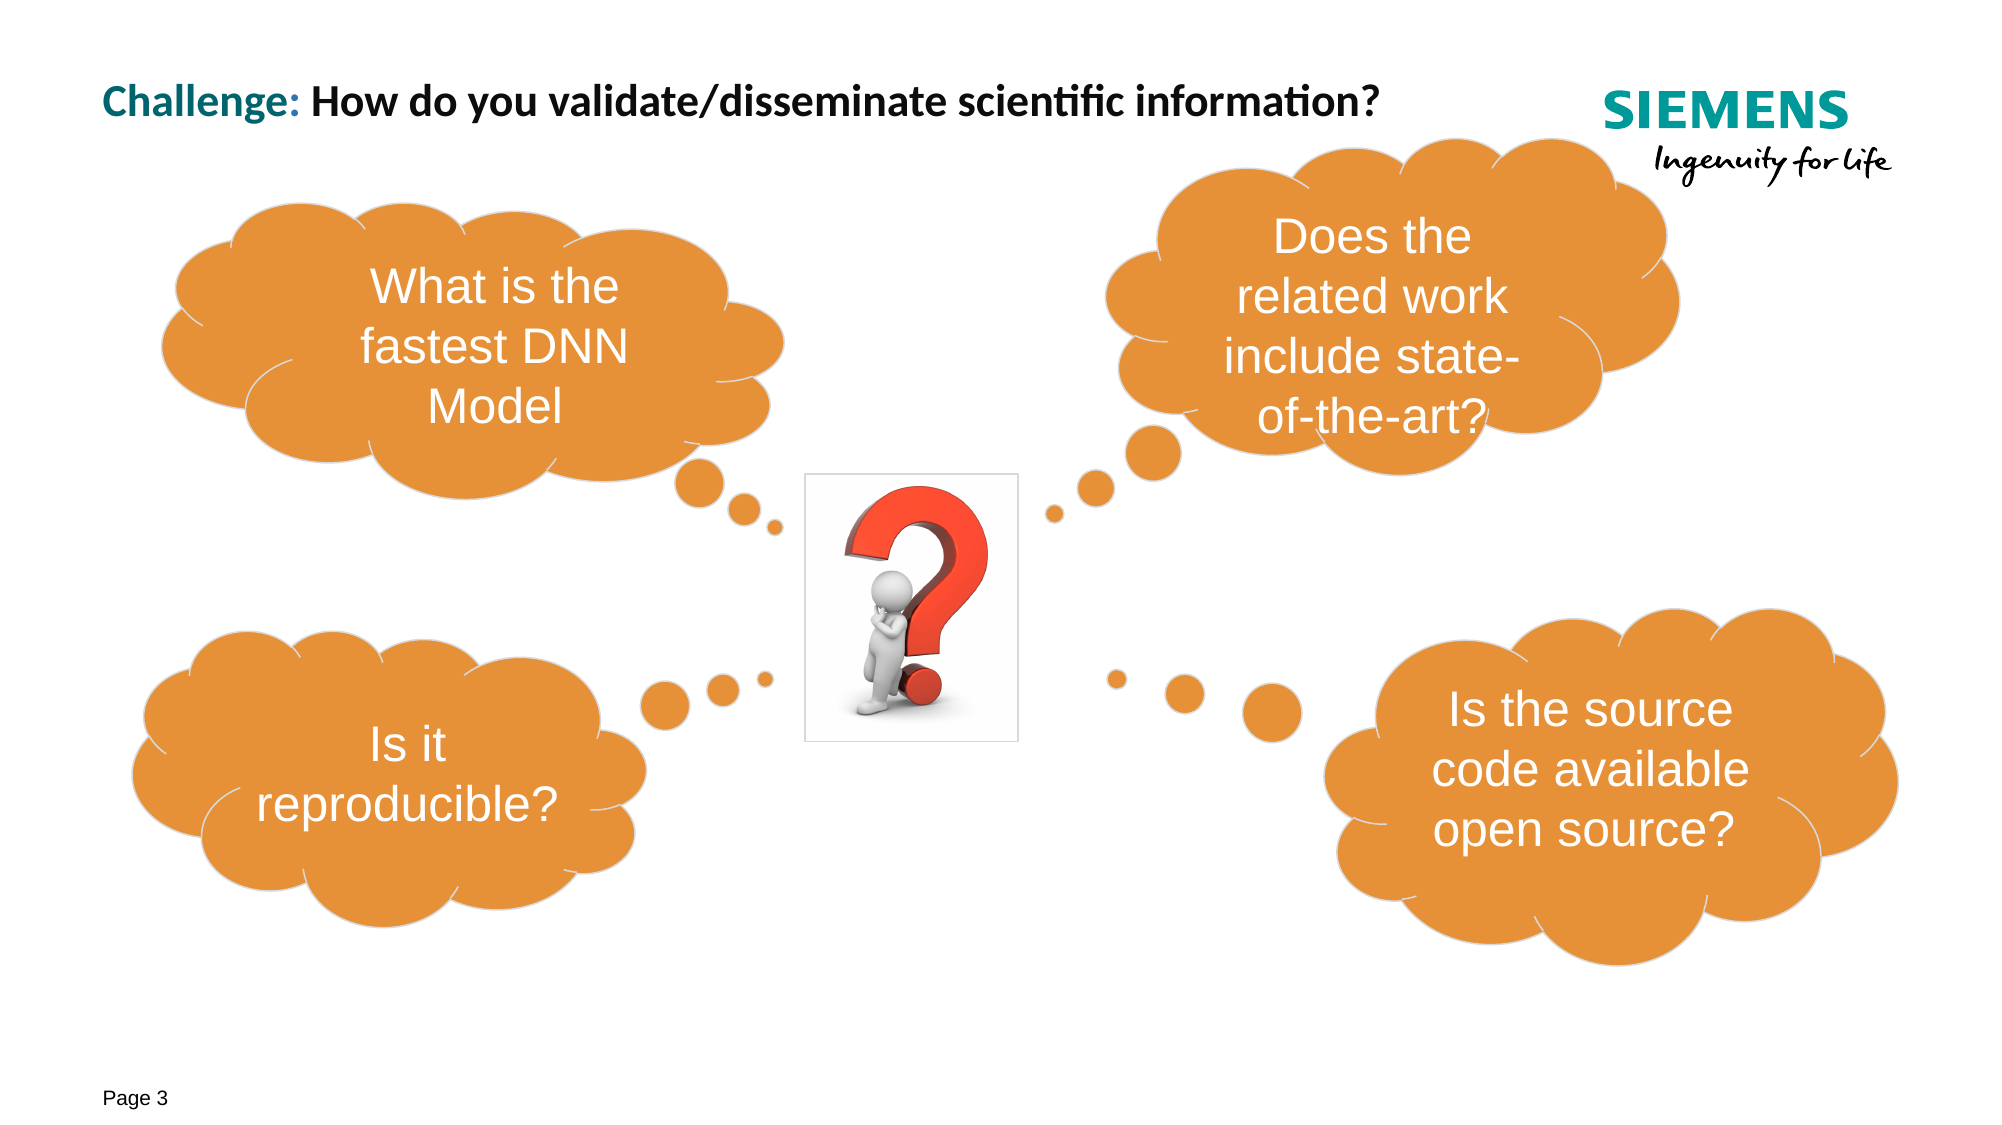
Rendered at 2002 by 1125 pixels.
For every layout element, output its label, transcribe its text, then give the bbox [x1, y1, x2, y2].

text_box What is the fastest DNN Model [674, 458, 725, 508]
text_box Is the source code available open source? [1242, 683, 1303, 743]
text_box Is it reproducible? [706, 673, 740, 707]
text_box Does the related work include state-of-the-art? [1077, 469, 1115, 508]
text_box Is the source code available open source? [1165, 674, 1205, 714]
picture [805, 474, 1018, 741]
text_box Is the source code available open source? [1323, 608, 1899, 967]
text_box Is it reproducible? [640, 681, 690, 731]
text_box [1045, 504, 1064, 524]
text_box Is it reproducible? [132, 631, 647, 928]
text_box Does the related work include state-of-the-art? [1125, 425, 1182, 482]
text_box Does the related work include state-of-the-art? [1105, 138, 1680, 476]
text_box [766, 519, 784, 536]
text_box What is the fastest DNN Model [161, 203, 785, 500]
title Challenge: How do you validate/disseminate scientific information? [0, 0, 2001, 237]
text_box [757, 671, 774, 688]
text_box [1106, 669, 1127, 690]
text_box What is the fastest DNN Model [727, 493, 761, 527]
